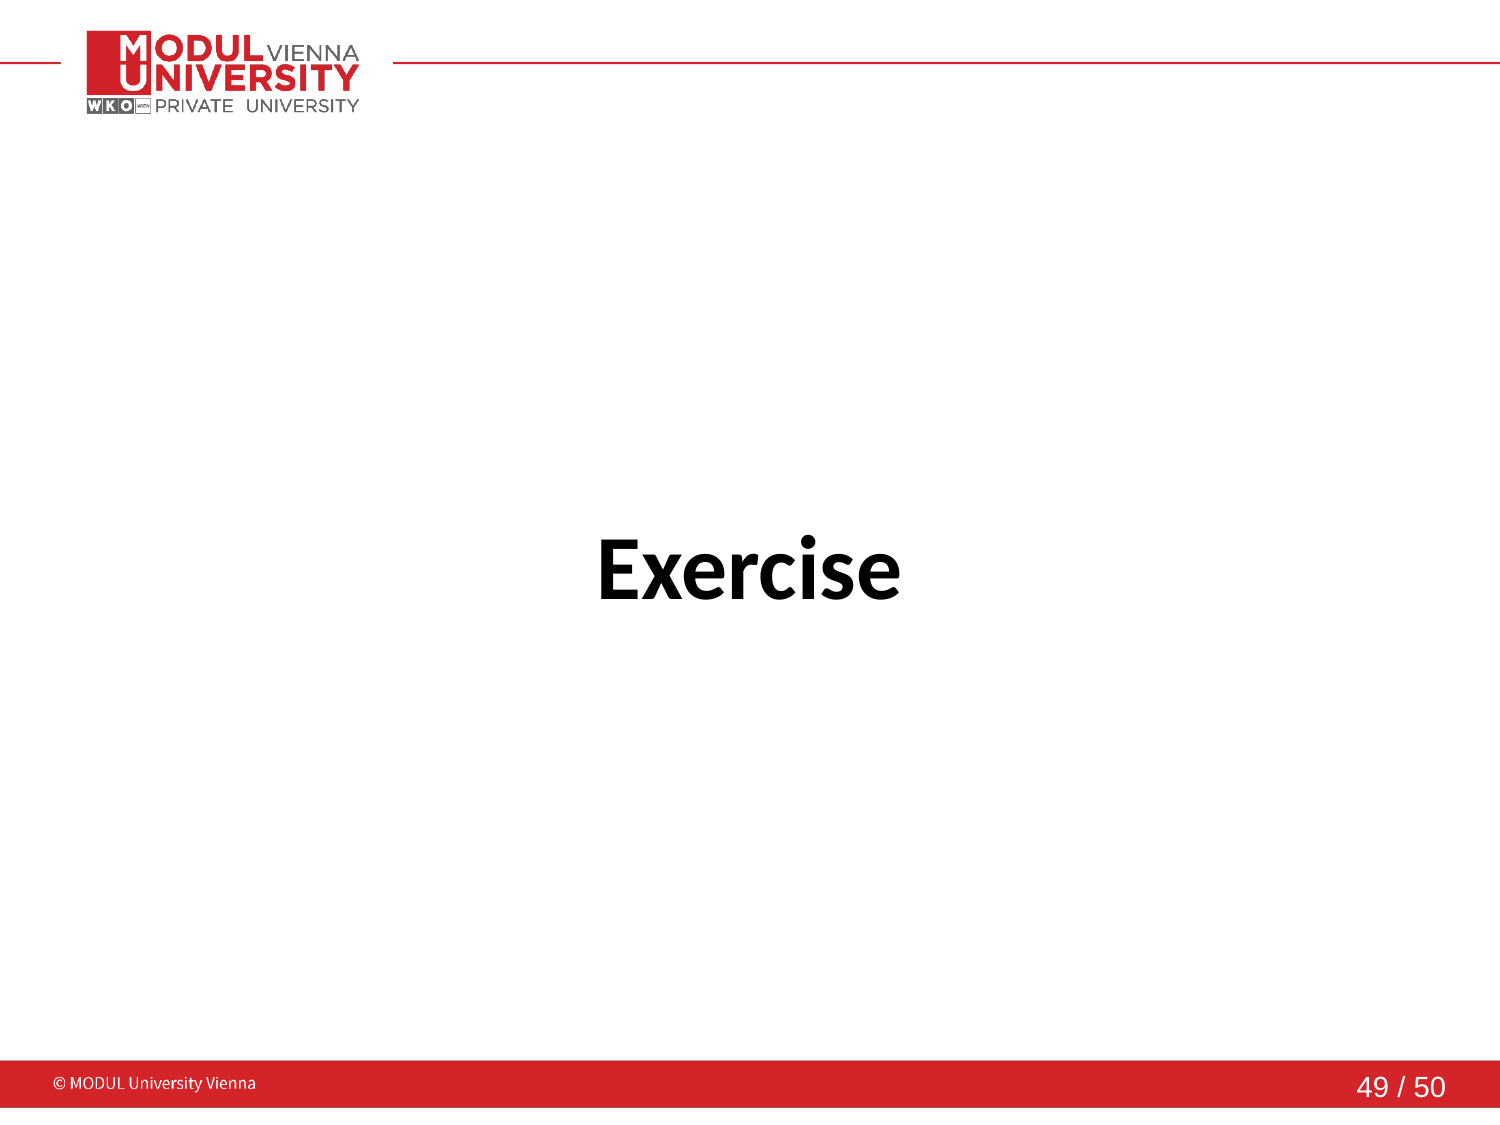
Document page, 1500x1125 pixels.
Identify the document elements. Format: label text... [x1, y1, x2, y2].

picture [0, 0, 1500, 1125]
title Exercise [75, 468, 1425, 657]
list [375, 55, 1425, 135]
